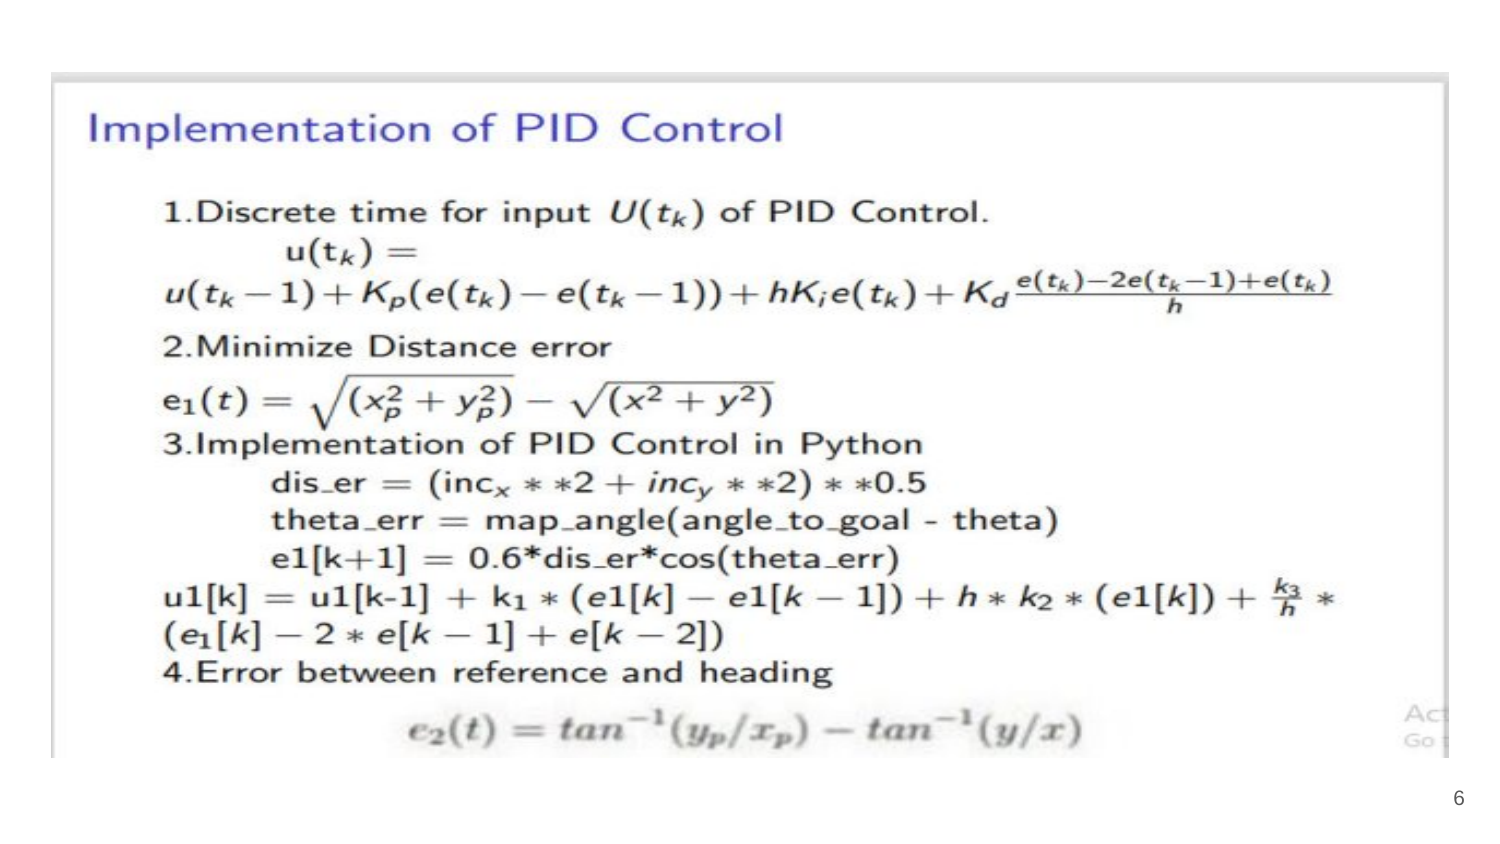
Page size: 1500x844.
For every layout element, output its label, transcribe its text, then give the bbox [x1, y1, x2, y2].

picture [50, 72, 1450, 758]
slide_number ‹#› [1389, 764, 1480, 830]
